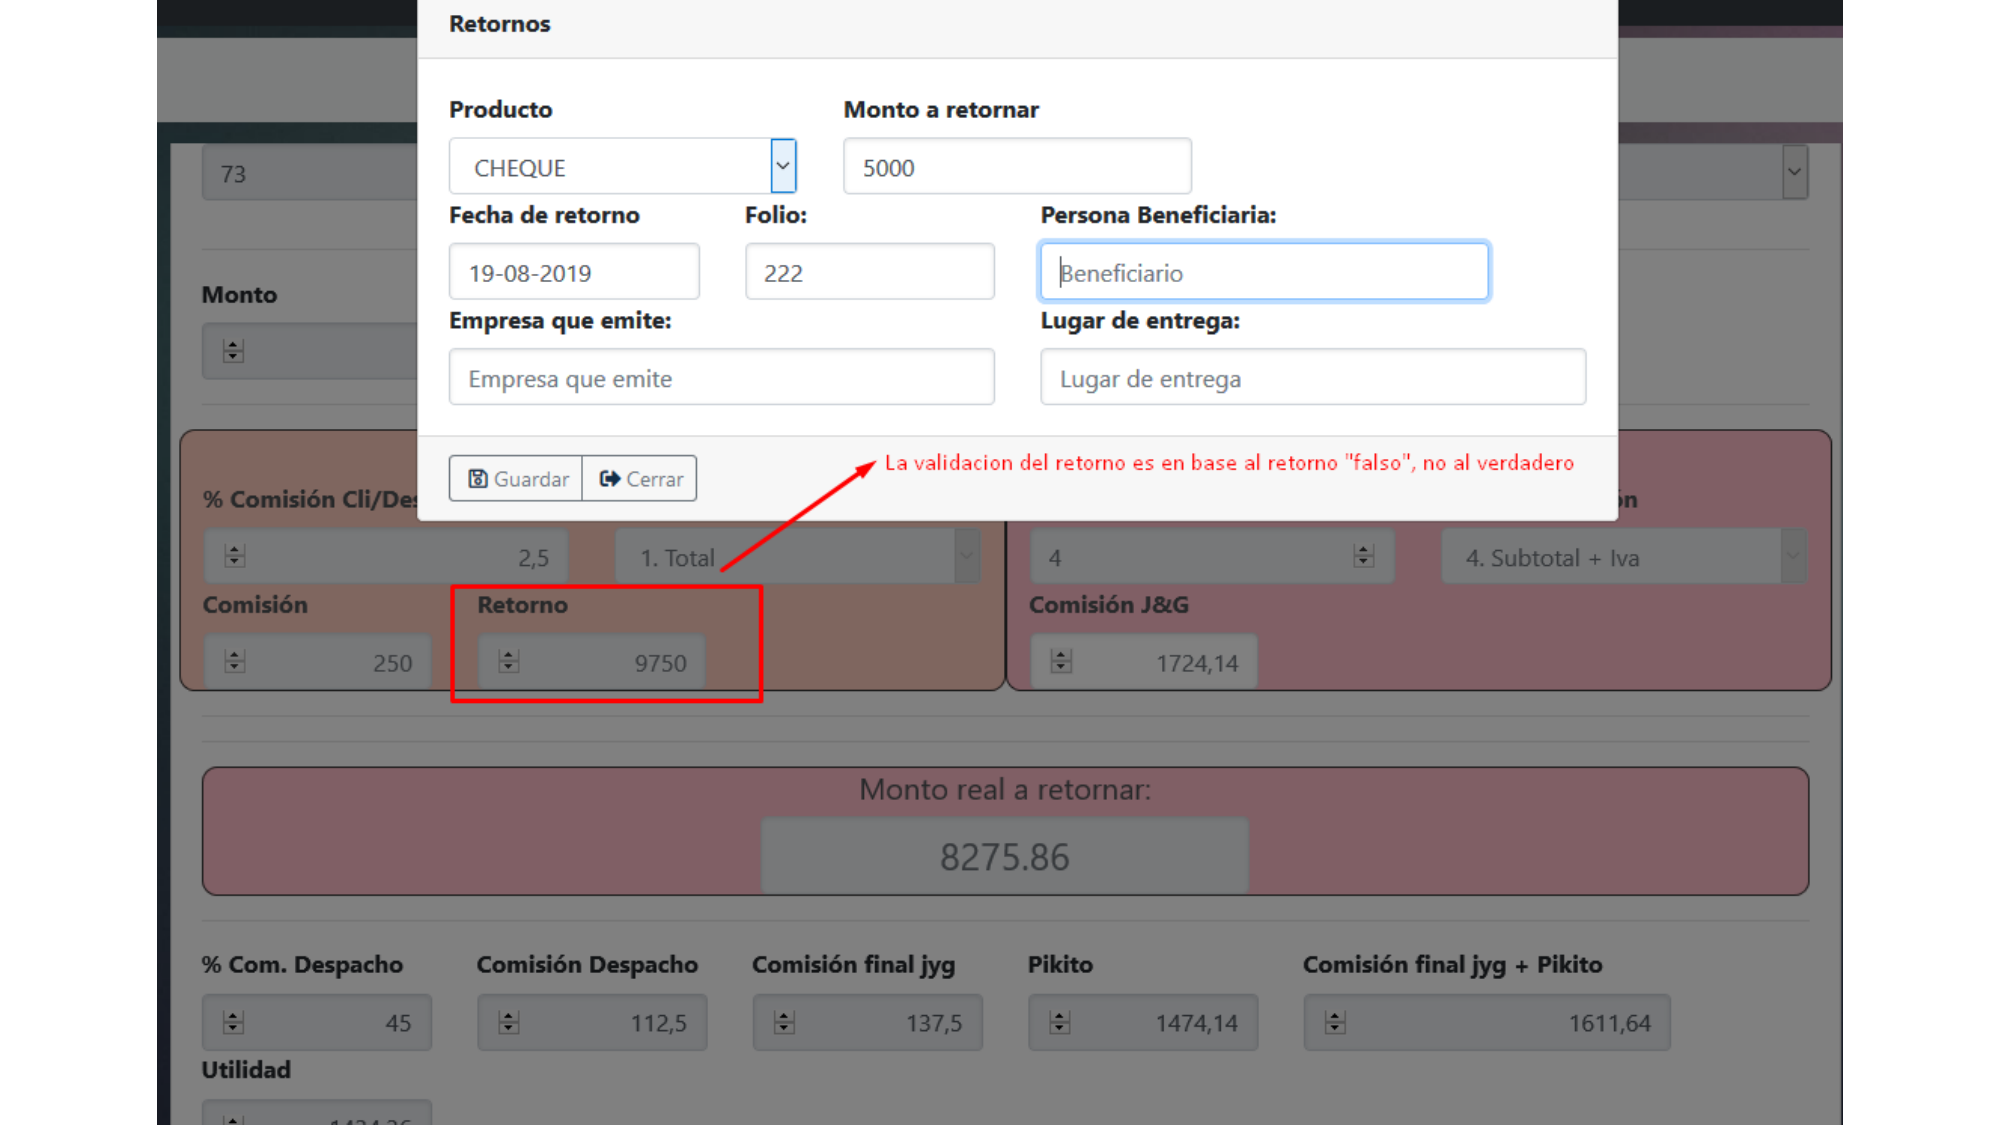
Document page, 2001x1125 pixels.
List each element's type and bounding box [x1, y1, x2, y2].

picture [157, 0, 1843, 1125]
